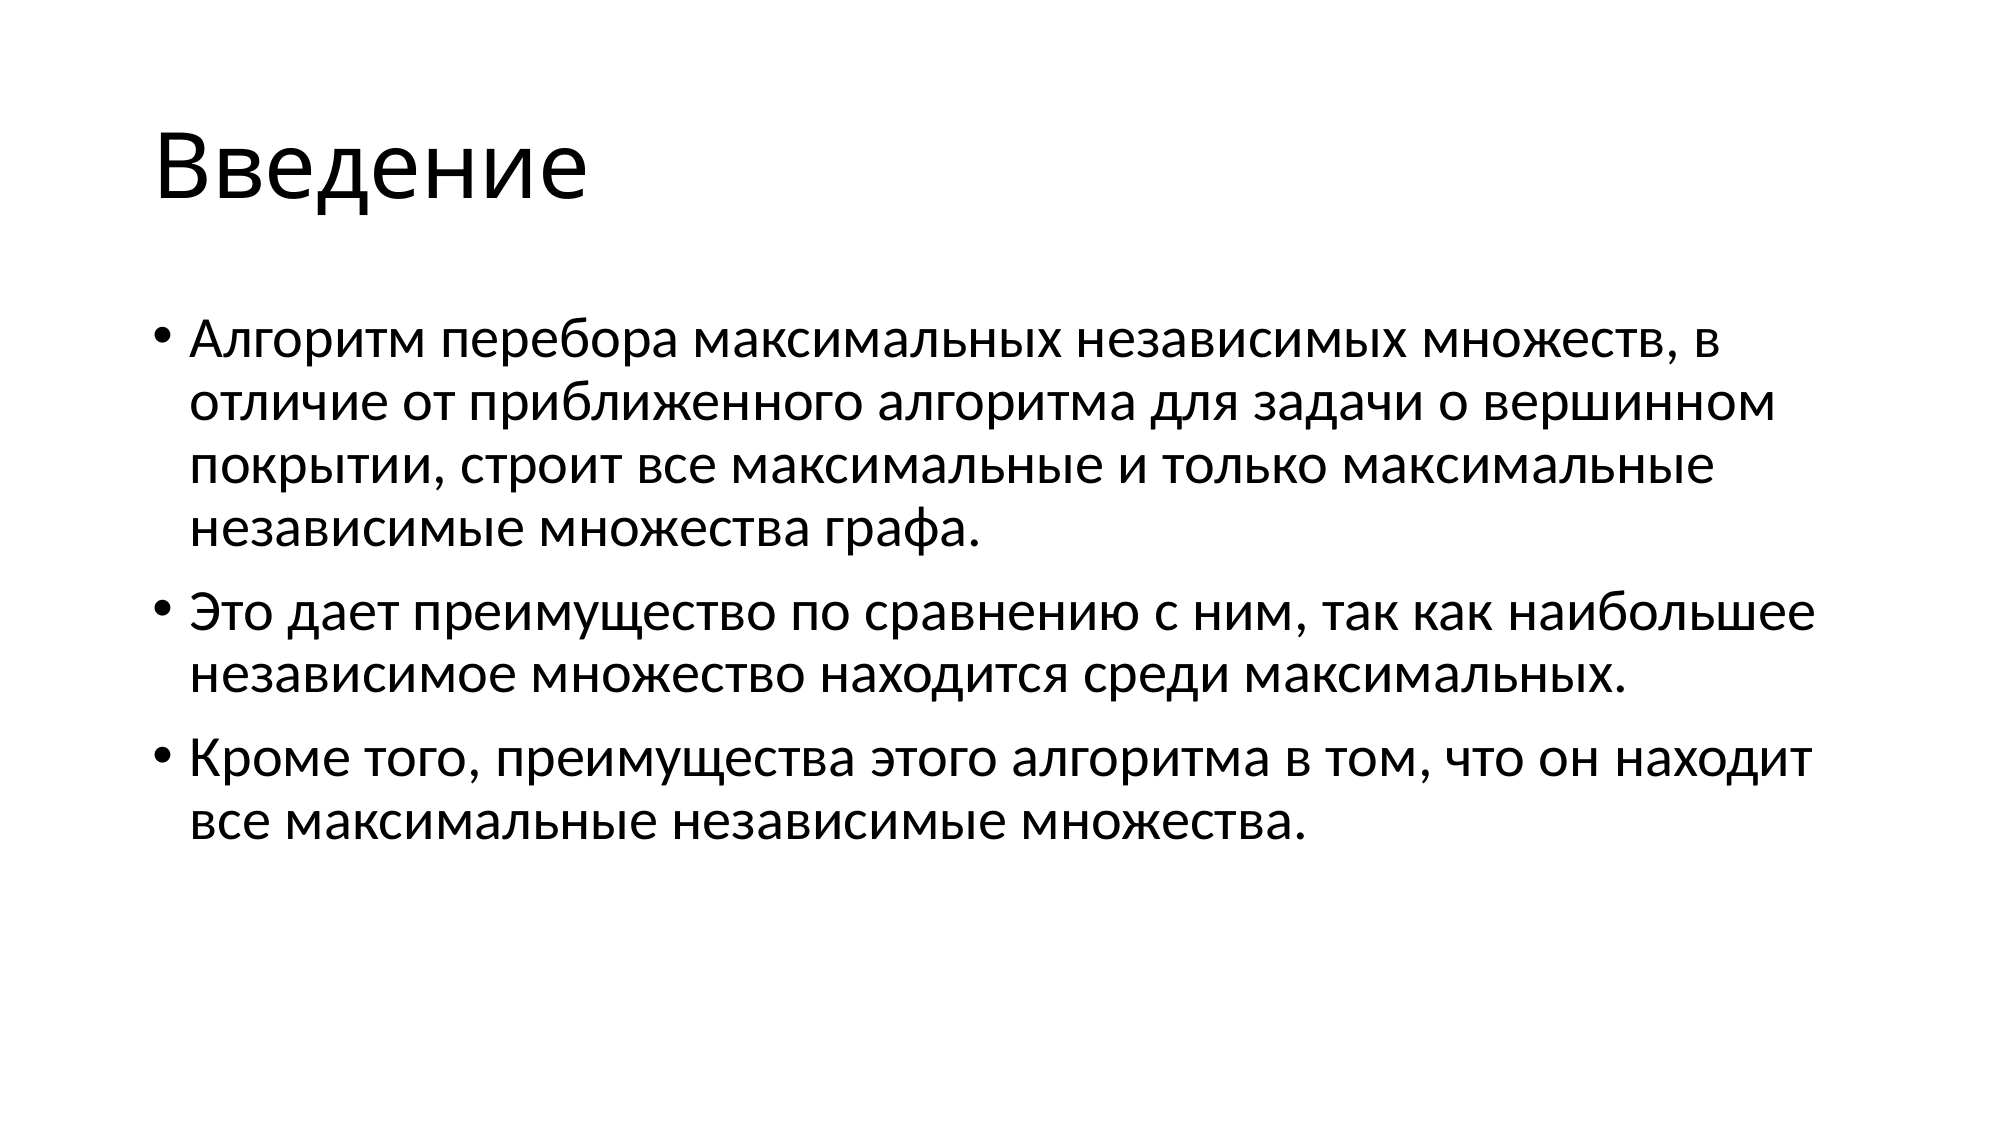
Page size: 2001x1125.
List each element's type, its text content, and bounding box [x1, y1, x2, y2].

list Алгоритм перебора максимальных независимых множеств, в отличие от приближенного алгоритма для задачи о вершинном покрытии, строит все максимальные и только максимальные независимые множества графа. Это дает преимущество по сравнению с ним, так как наибольшее независимое множество находится среди максимальных. Кроме того, преимущества этого алгоритма в том, что он находит все максимальные независимые множества. [137, 299, 1863, 1014]
title Введение [137, 59, 1863, 278]
